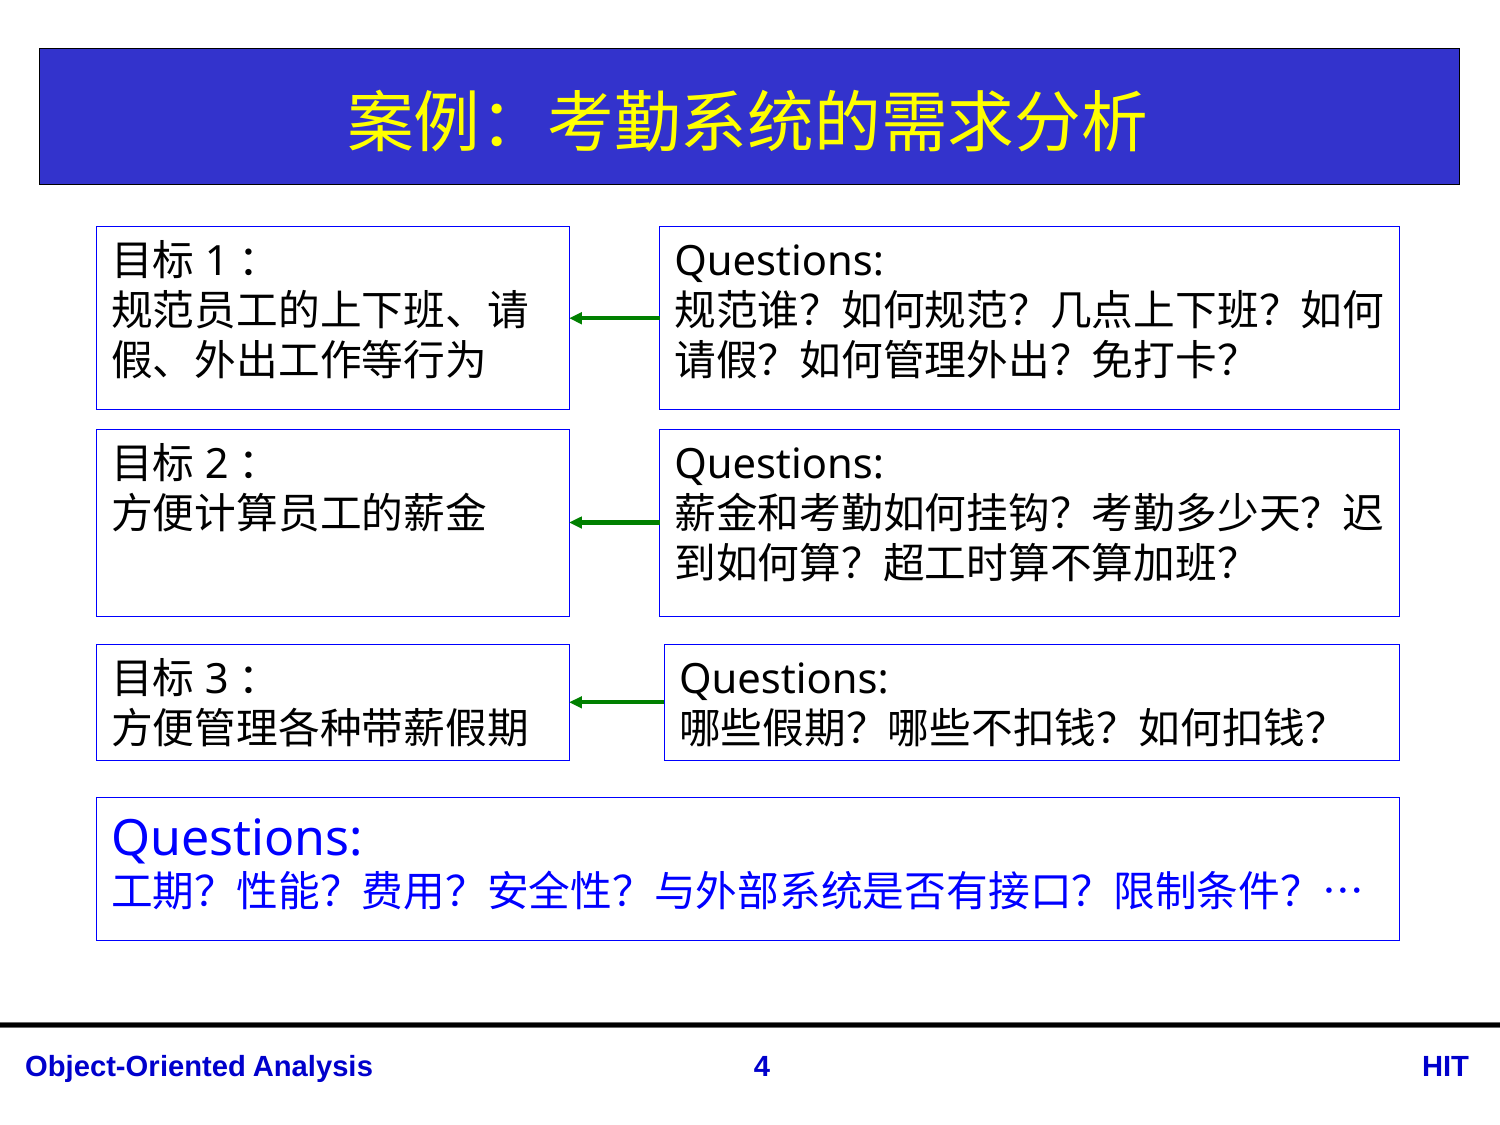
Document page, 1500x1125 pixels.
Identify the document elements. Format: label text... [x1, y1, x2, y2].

text_box Questions: 规范谁？如何规范？几点上下班？如何请假？如何管理外出？免打卡？ [659, 226, 1400, 410]
title 案例：考勤系统的需求分析 [38, 54, 1457, 185]
text_box Questions: 哪些假期？哪些不扣钱？如何扣钱？ [664, 644, 1400, 761]
text_box 目标1： 规范员工的上下班、请假、外出工作等行为 [96, 226, 570, 410]
text_box 目标3： 方便管理各种带薪假期 [96, 644, 570, 761]
text_box 目标2： 方便计算员工的薪金 [96, 429, 570, 617]
text_box Questions: 工期？性能？费用？安全性？与外部系统是否有接口？限制条件？… [96, 797, 1400, 941]
text_box Questions: 薪金和考勤如何挂钩？考勤多少天？迟到如何算？超工时算不算加班？ [659, 429, 1400, 617]
